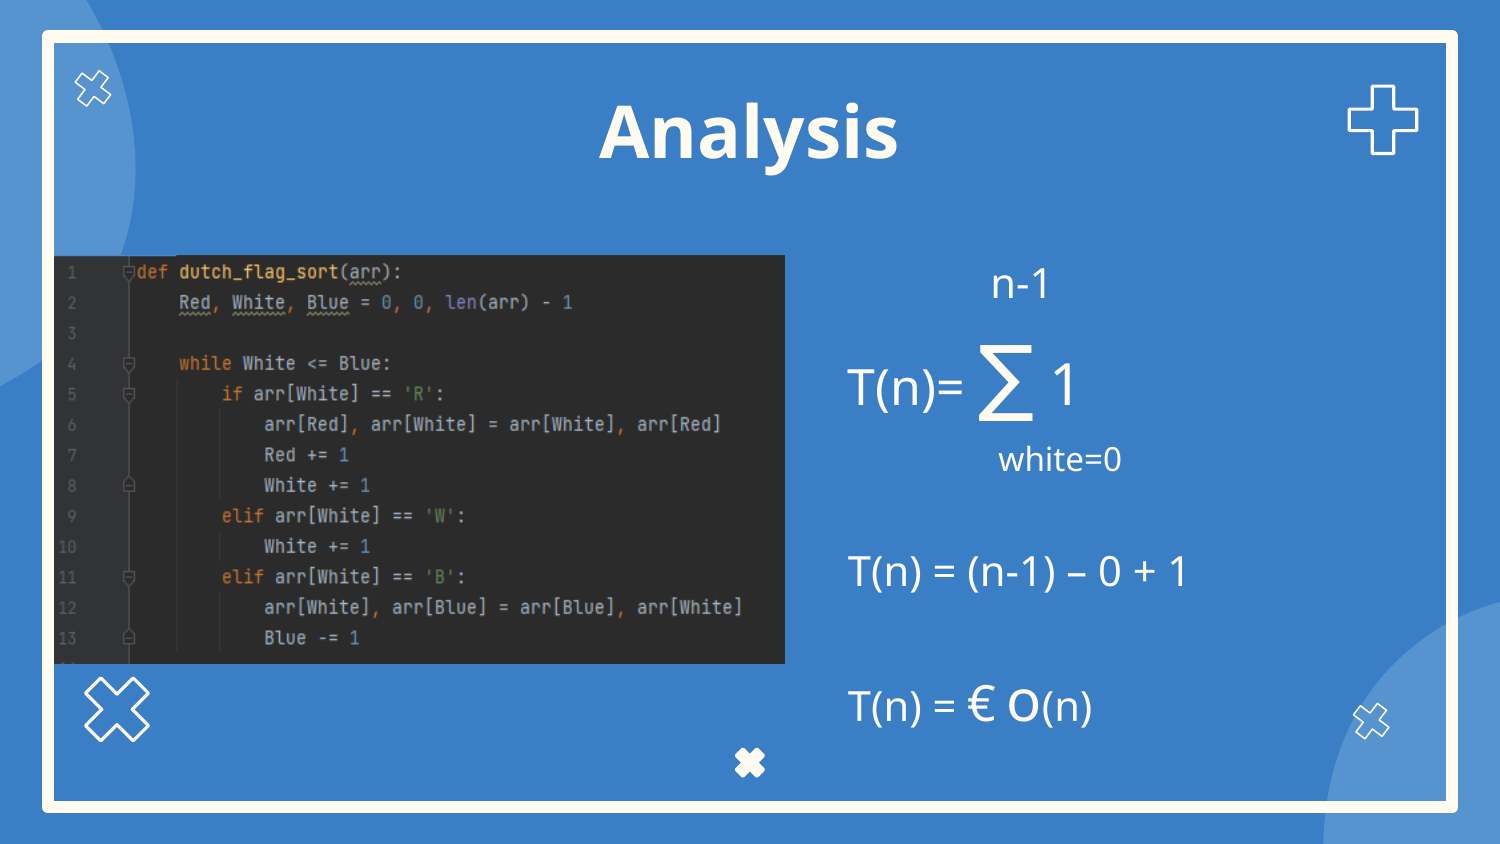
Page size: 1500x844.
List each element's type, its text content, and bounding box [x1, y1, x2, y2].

title Analysis [118, 70, 1382, 165]
text_box n-1 T(n)= ∑ 1 white=0 T(n) = (n-1) – 0 + 1 T(n) = € o(n) [832, 194, 1414, 649]
picture [54, 255, 786, 664]
